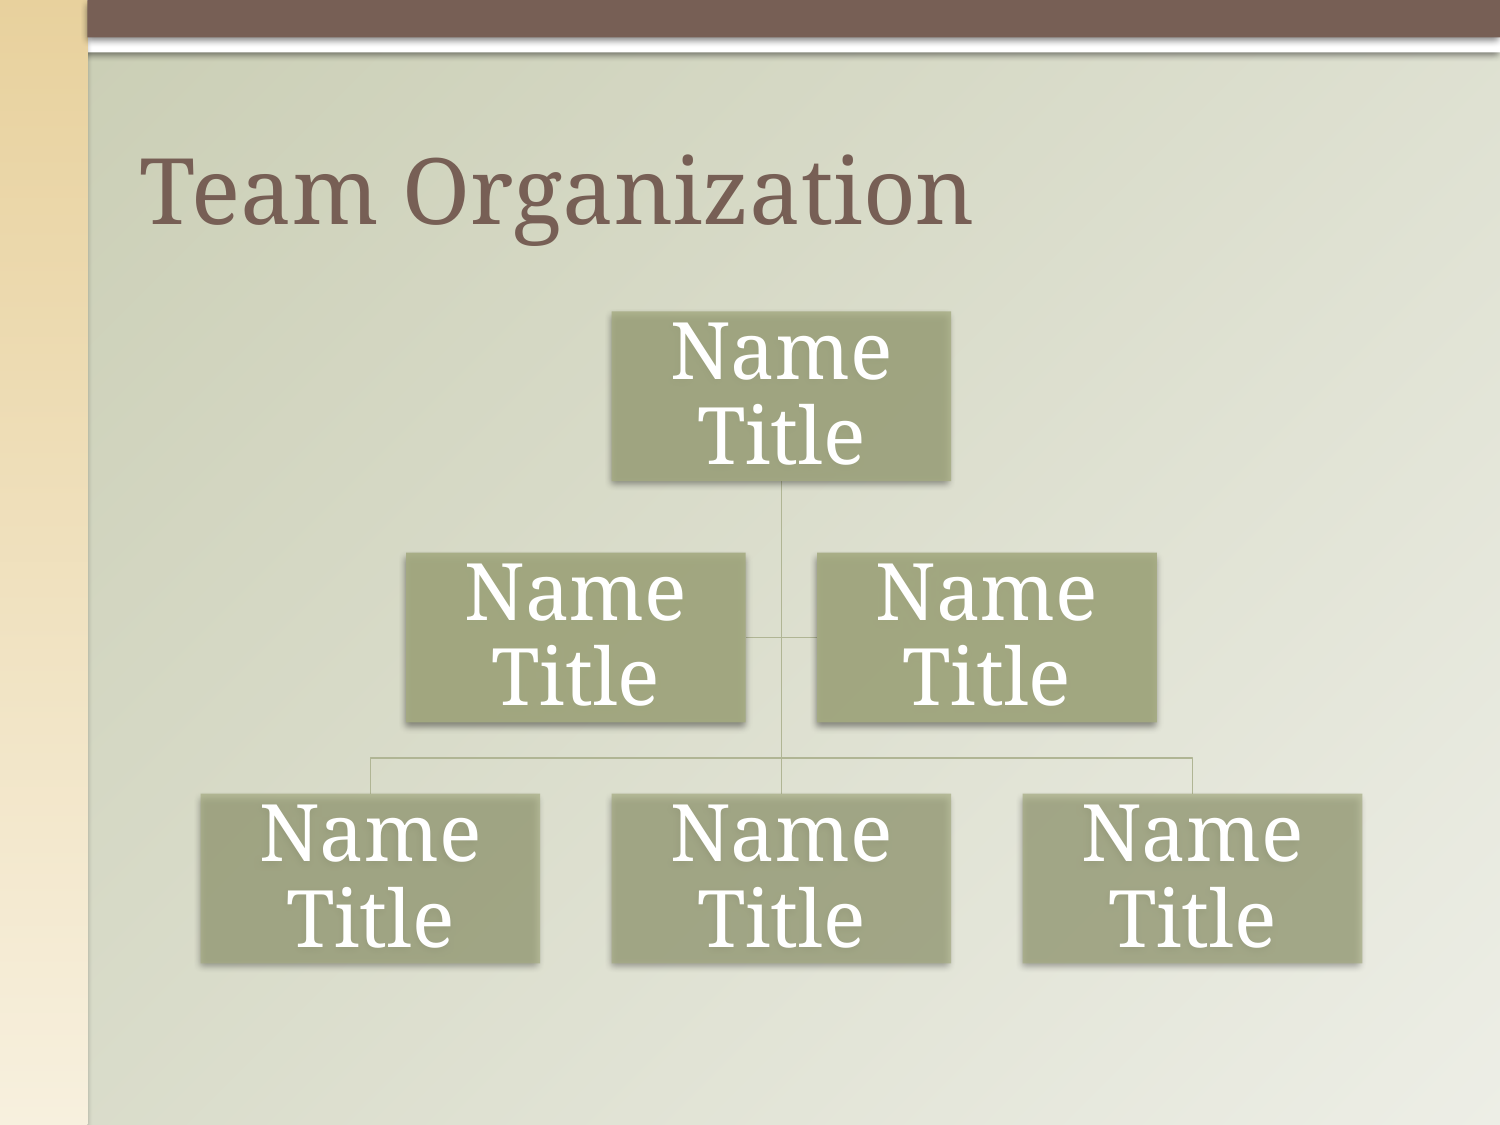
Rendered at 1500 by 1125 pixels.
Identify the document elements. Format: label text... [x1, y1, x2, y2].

title Team Organization [125, 62, 1438, 250]
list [200, 305, 1363, 970]
